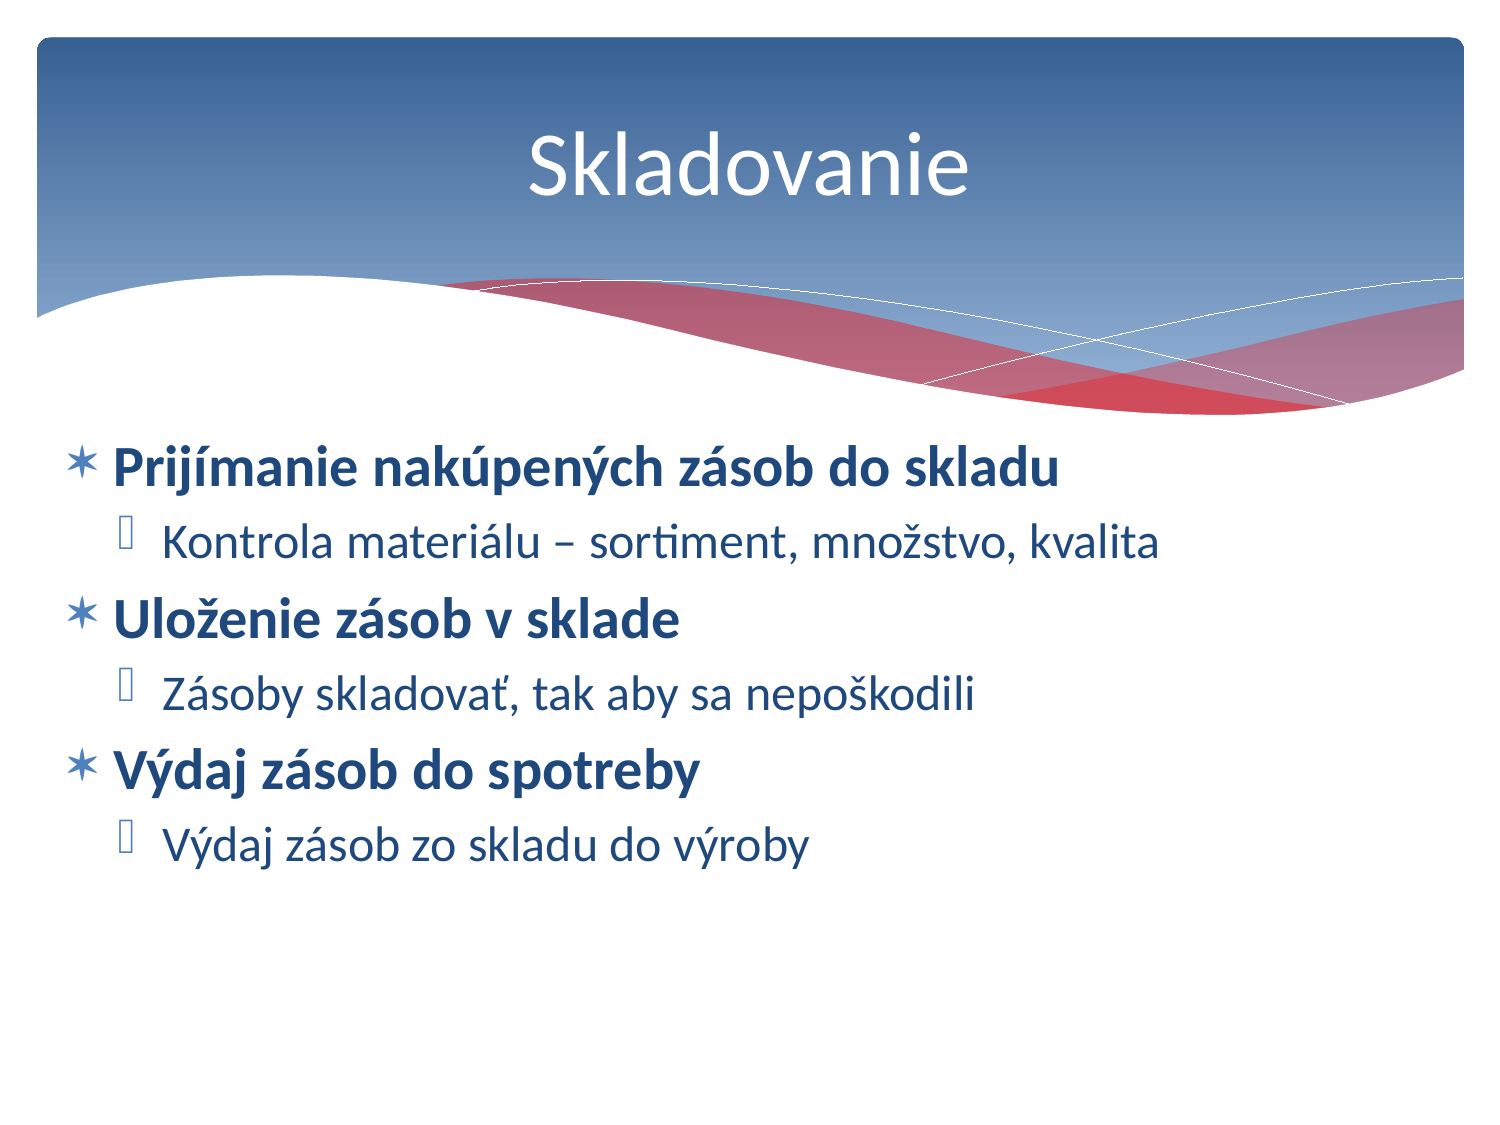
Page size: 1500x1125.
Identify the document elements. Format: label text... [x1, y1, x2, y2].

title Skladovanie [75, 55, 1425, 261]
list Prijímanie nakúpených zásob do skladu Kontrola materiálu – sortiment, množstvo, kvalita Uloženie zásob v sklade Zásoby skladovať, tak aby sa nepoškodili Výdaj zásob do spotreby Výdaj zásob zo skladu do výroby [53, 420, 1424, 1047]
